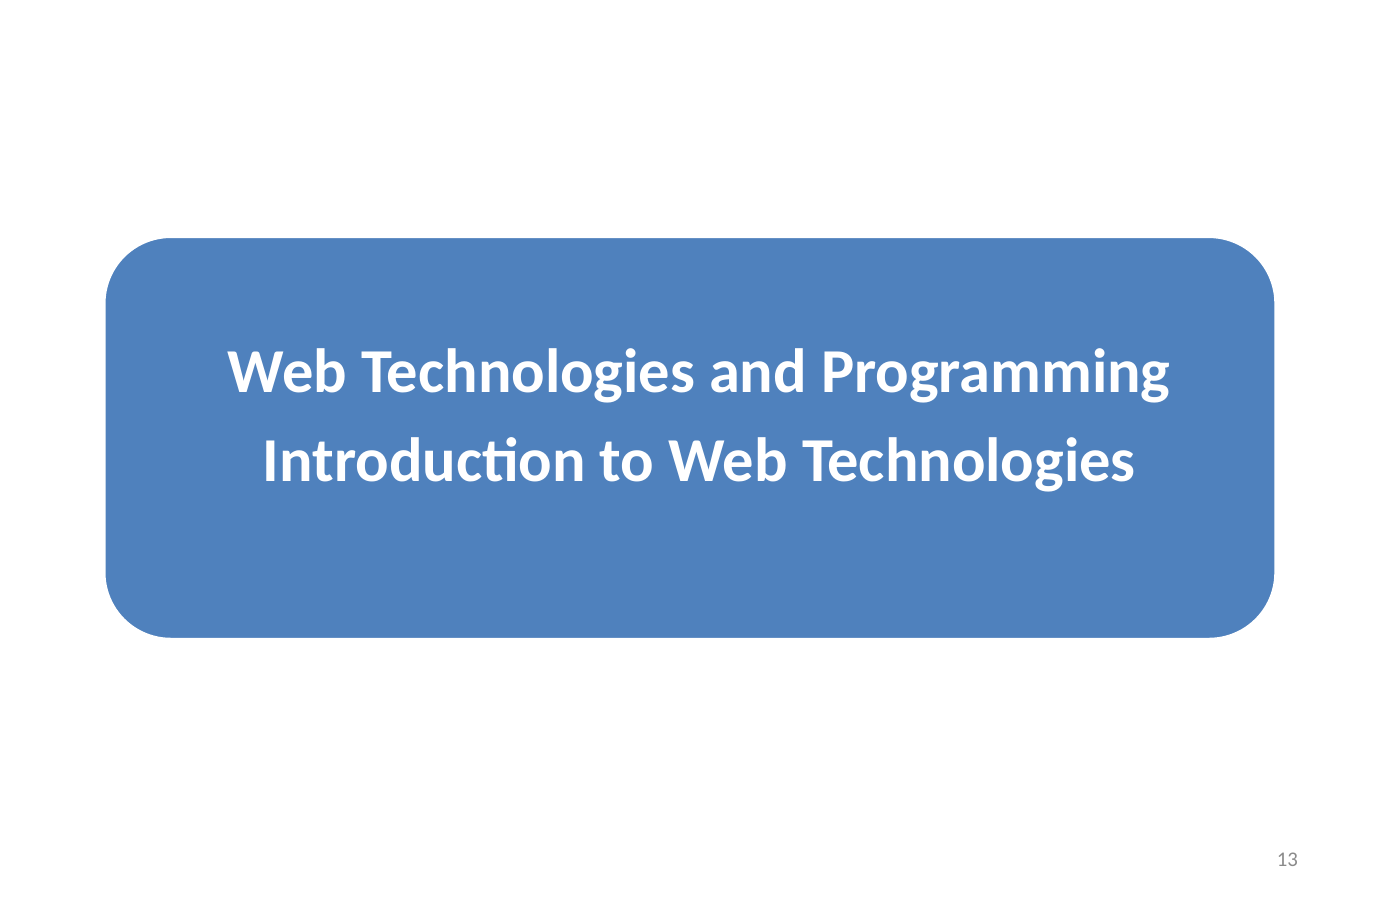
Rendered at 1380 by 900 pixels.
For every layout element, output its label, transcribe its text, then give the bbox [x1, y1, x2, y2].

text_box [103, 124, 1277, 788]
slide_number 13 [988, 834, 1311, 882]
